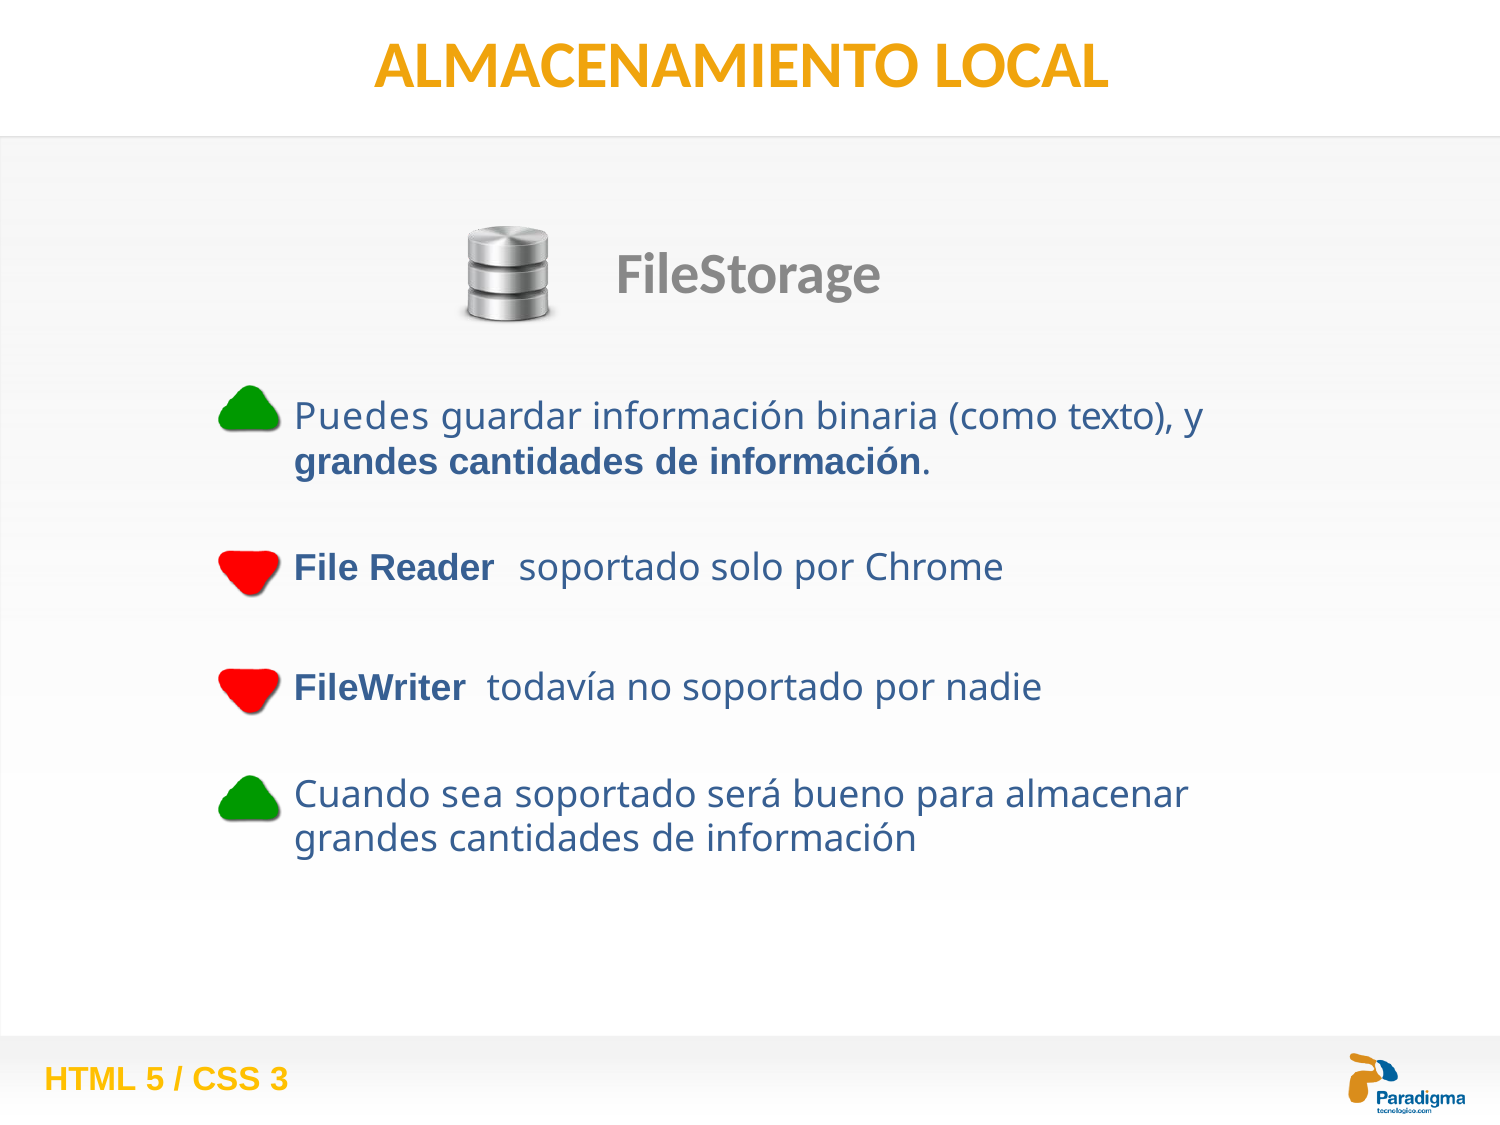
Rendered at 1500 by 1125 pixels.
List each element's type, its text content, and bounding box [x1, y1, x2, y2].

footer HTML 5 / CSS 3 [42, 1058, 291, 1125]
picture [0, 136, 1500, 1125]
text_box Puedes guardar información binaria (como texto), y grandes cantidades de información. File Reader soportado solo por Chrome FileWriter todavía no soportado por nadie Cuando sea soportado será bueno para almacenar grandes cantidades de información [291, 389, 1305, 860]
title ALMACENAMIENTO LOCAL [204, 18, 1284, 209]
text_box FileStorage [614, 233, 886, 306]
